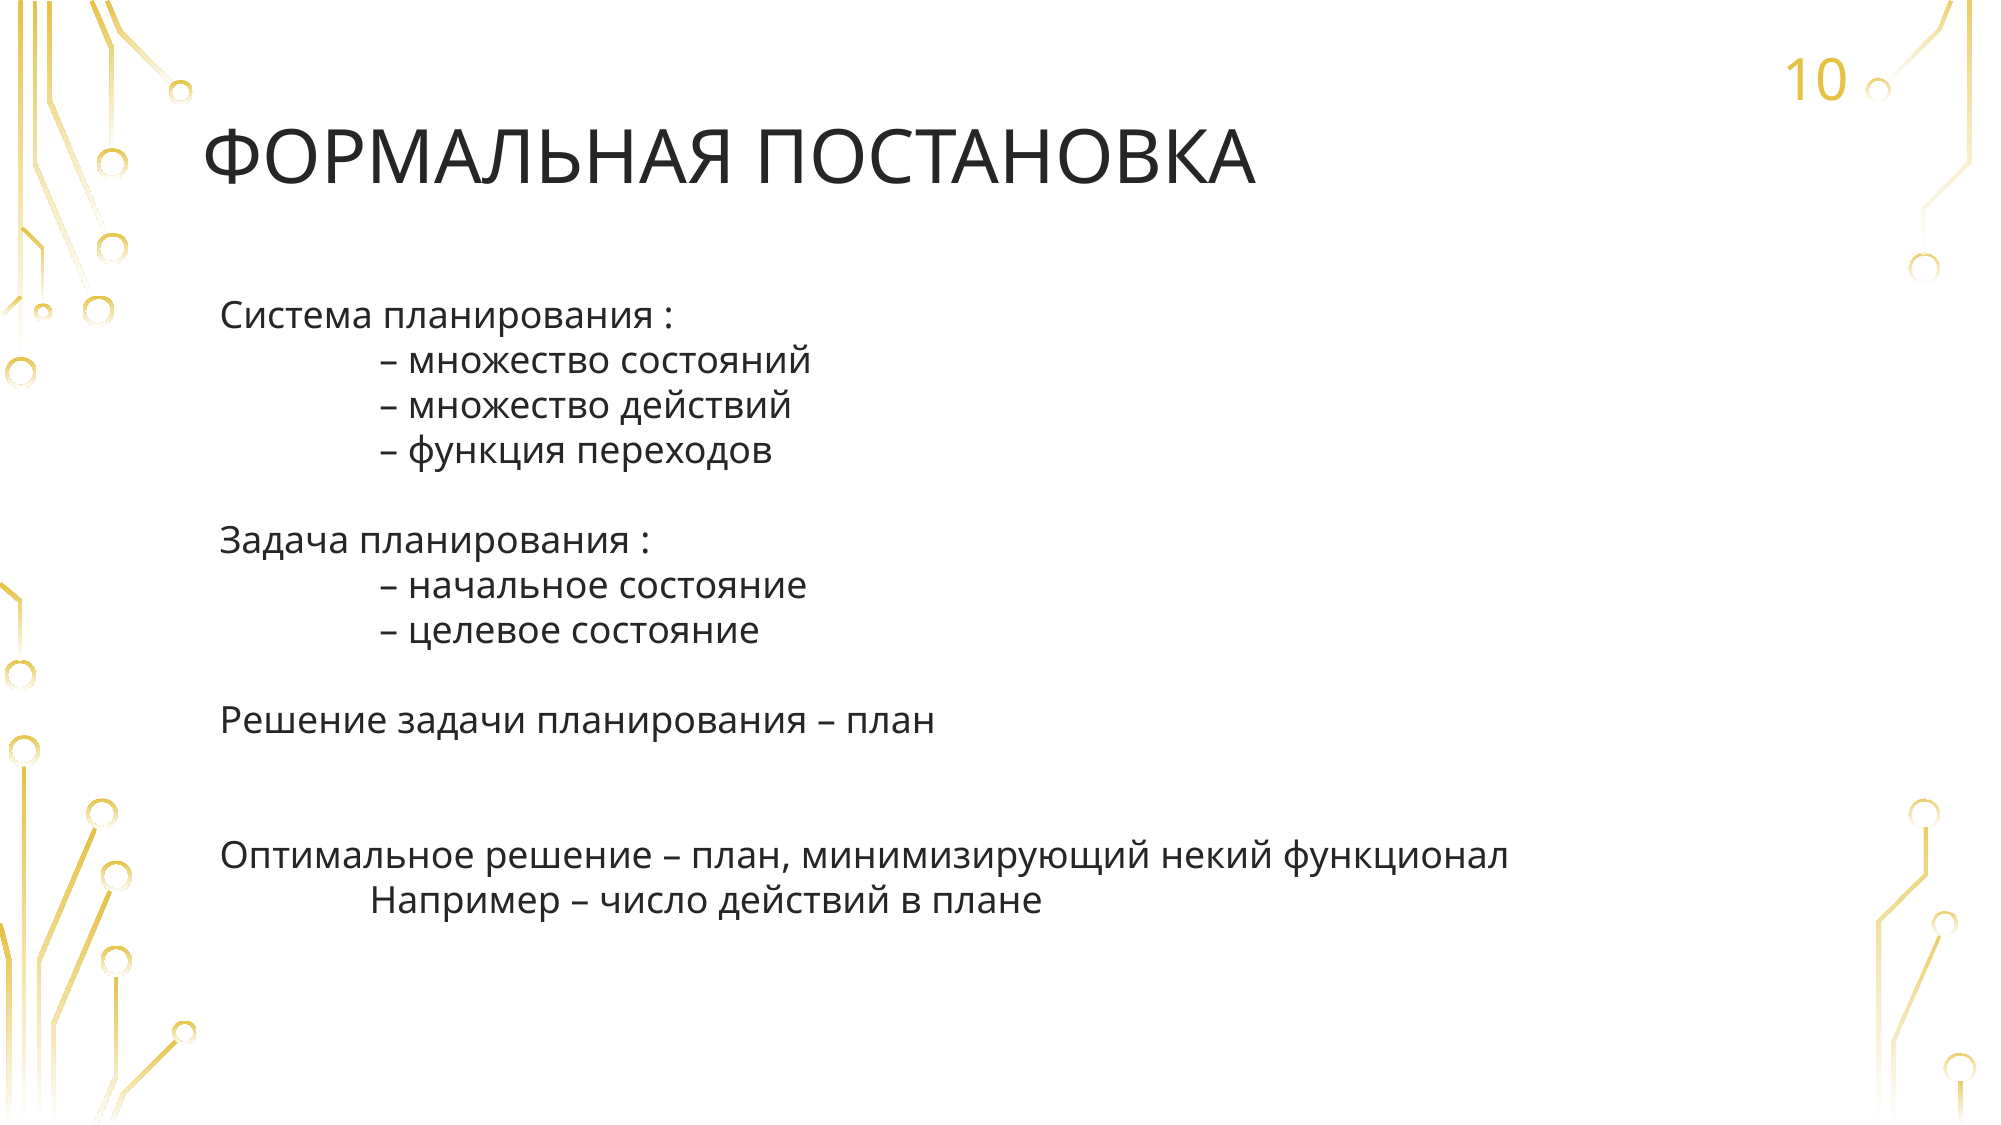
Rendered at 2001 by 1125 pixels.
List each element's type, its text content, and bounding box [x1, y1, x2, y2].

text_box 10 [1767, 34, 1871, 129]
title Формальная постановка [187, 101, 1813, 217]
